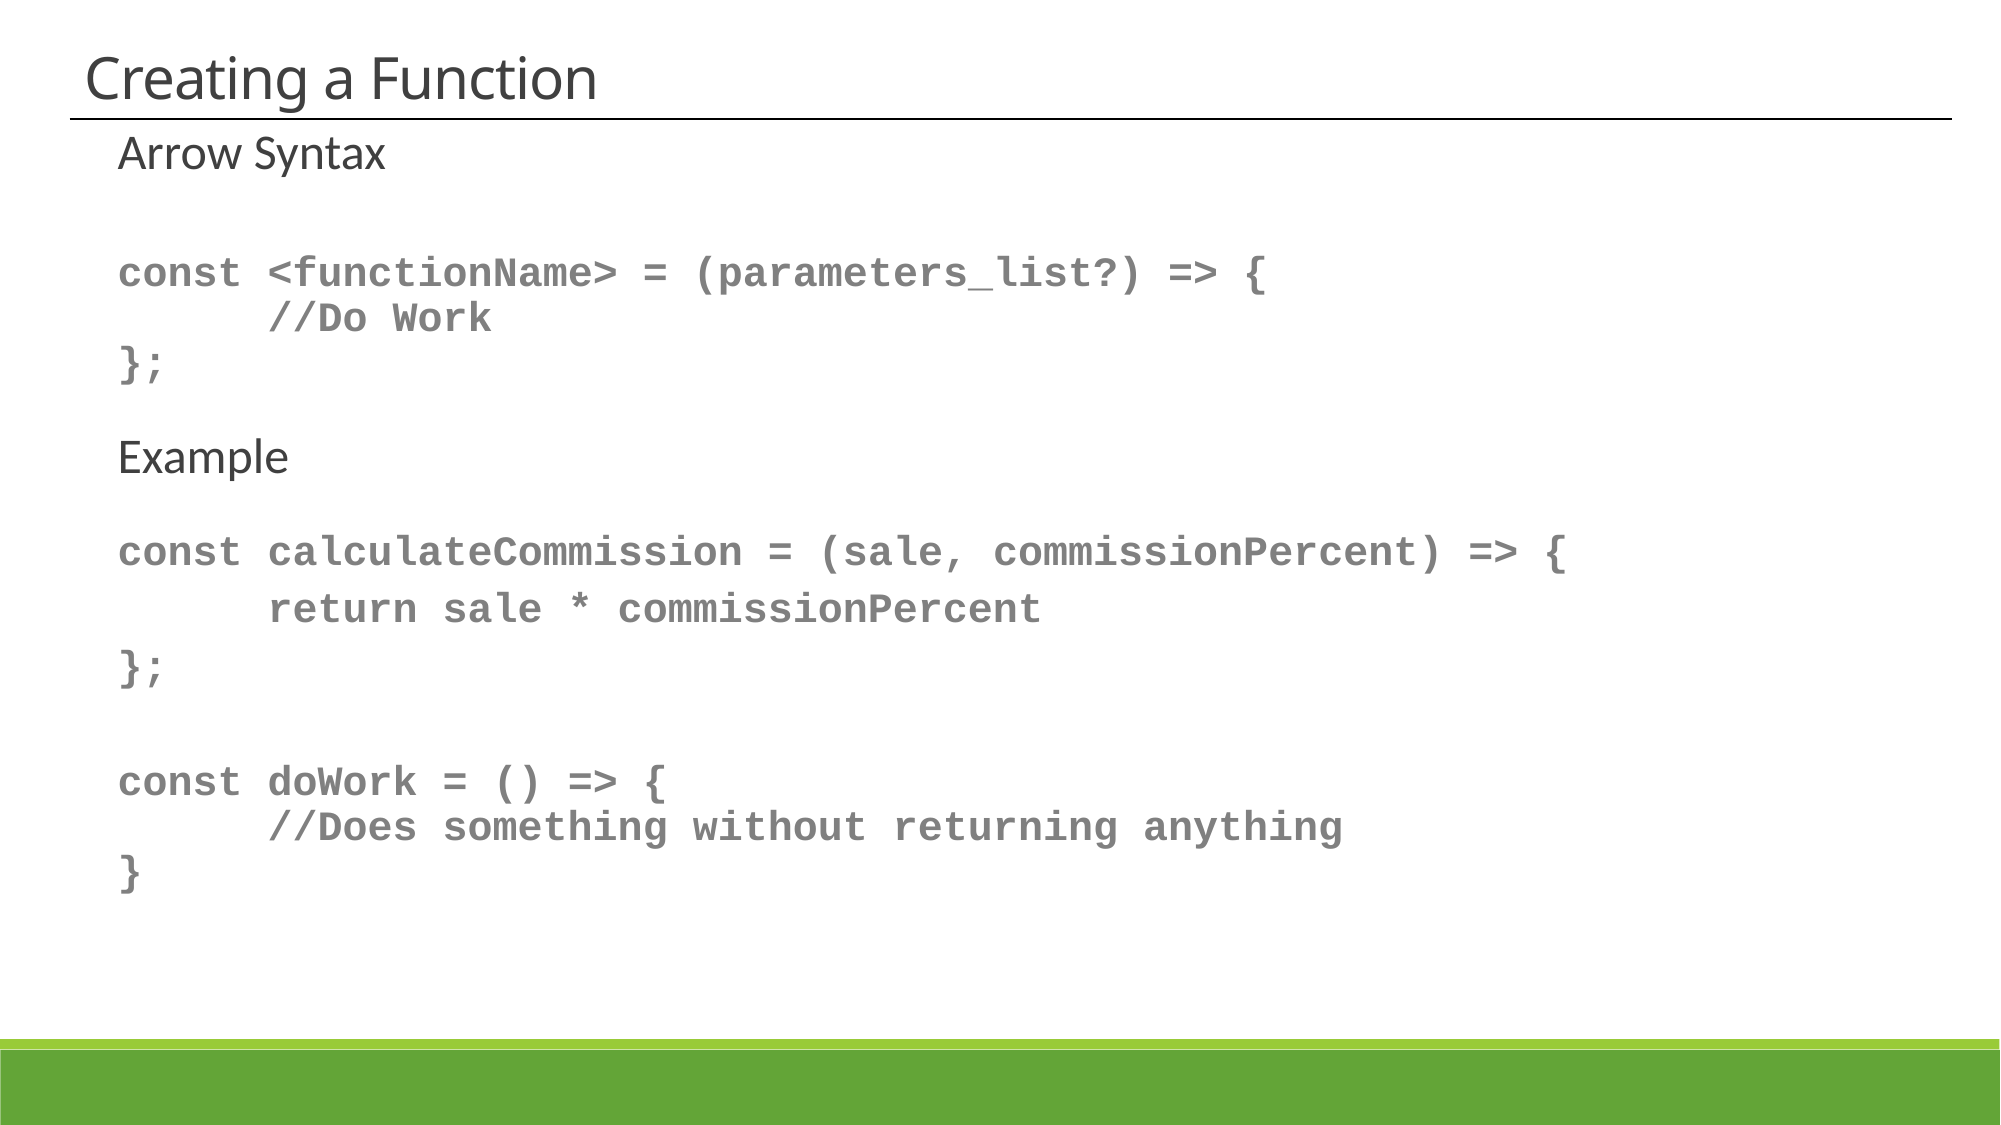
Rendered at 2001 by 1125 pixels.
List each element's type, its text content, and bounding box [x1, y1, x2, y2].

text_box Creating a Function [69, 0, 1720, 118]
text_box Arrow Syntax const <functionName> = (parameters_list?) => { //Do Work }; Example const calculateCommission = (sale, commissionPercent) => { return sale * commissionPercent }; const doWork = () => { //Does something without returning anything } [69, 124, 1934, 967]
